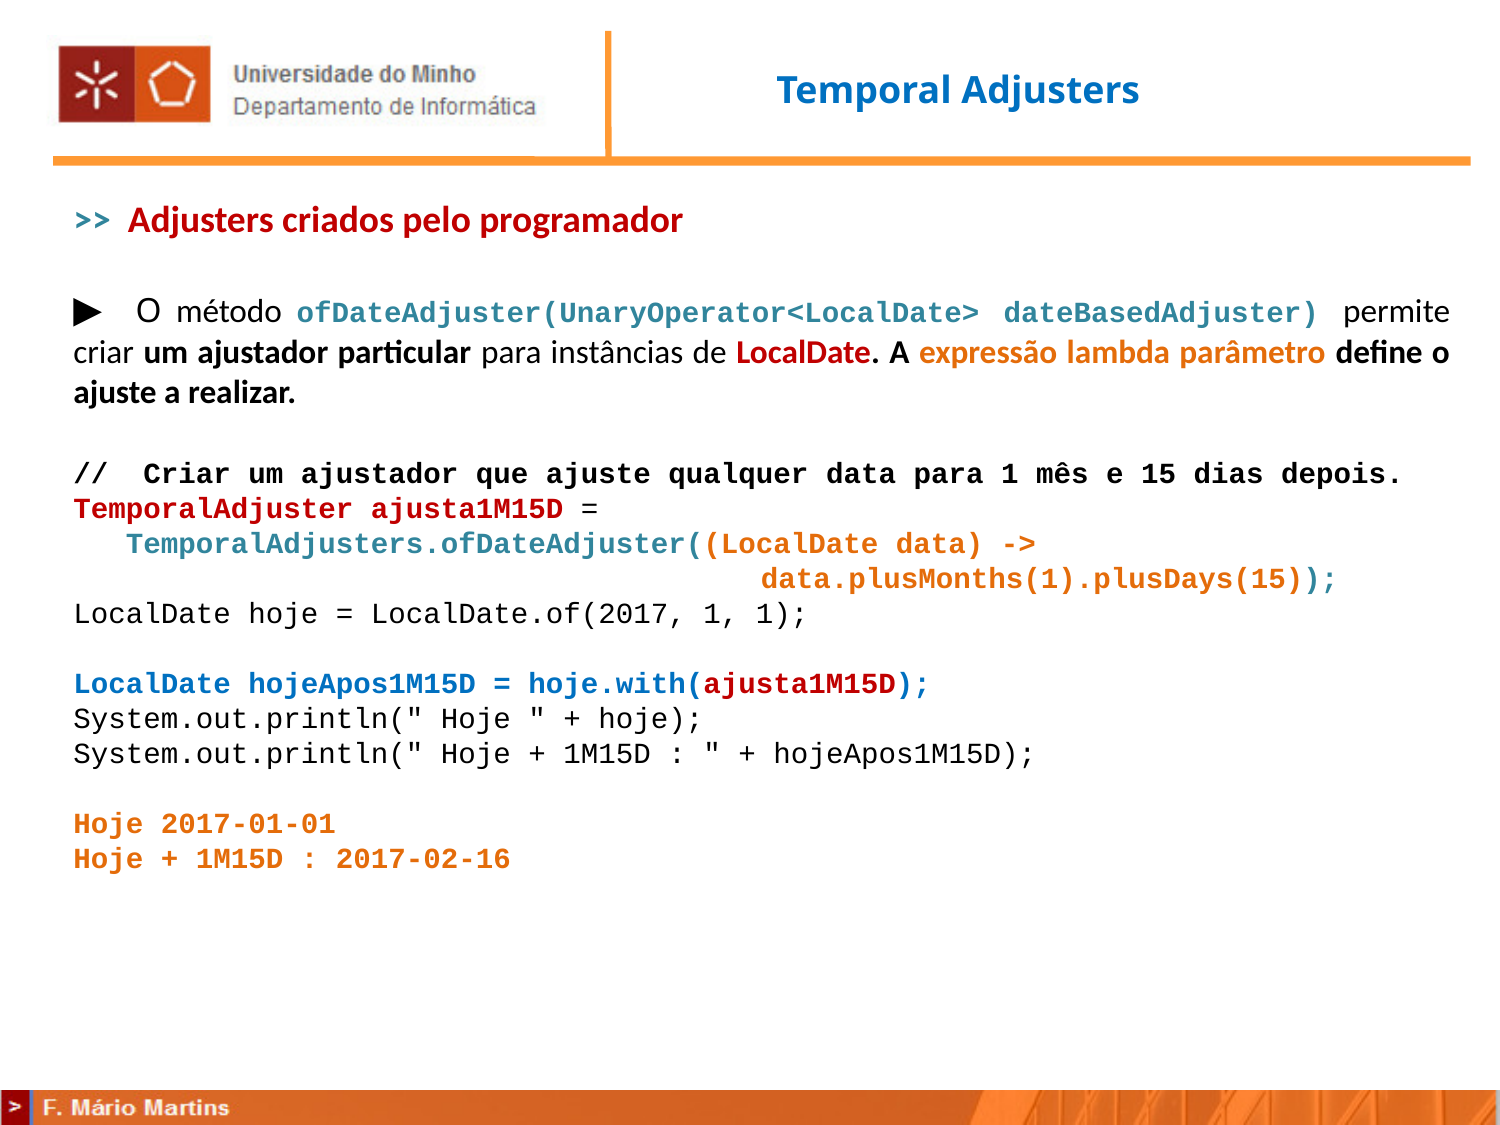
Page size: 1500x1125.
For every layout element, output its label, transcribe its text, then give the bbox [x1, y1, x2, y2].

picture [0, 1090, 1500, 1125]
text_box [643, 54, 856, 120]
text_box Temporal Adjusters [761, 58, 1372, 119]
text_box >> Adjusters criados pelo programador ▶ O método ofDateAdjuster(UnaryOperator<LocalDate> dateBasedAdjuster) permite criar um ajustador particular para instâncias de LocalDate. A expressão lambda parâmetro define o ajuste a realizar. // Criar um ajustador que ajuste qualquer data para 1 mês e 15 dias depois. TemporalAdjuster ajusta1M15D = TemporalAdjusters.ofDateAdjuster((LocalDate data) -> data.plusMonths(1).plusDays(15)); LocalDate hoje = LocalDate.of(2017, 1, 1); LocalDate hojeApos1M15D = hoje.with(ajusta1M15D); System.out.println(" Hoje " + hoje); System.out.println(" Hoje + 1M15D : " + hojeApos1M15D); Hoje 2017-01-01 Hoje + 1M15D : 2017-02-16 [58, 187, 1465, 882]
picture [46, 34, 587, 136]
text_box [856, 54, 1459, 120]
